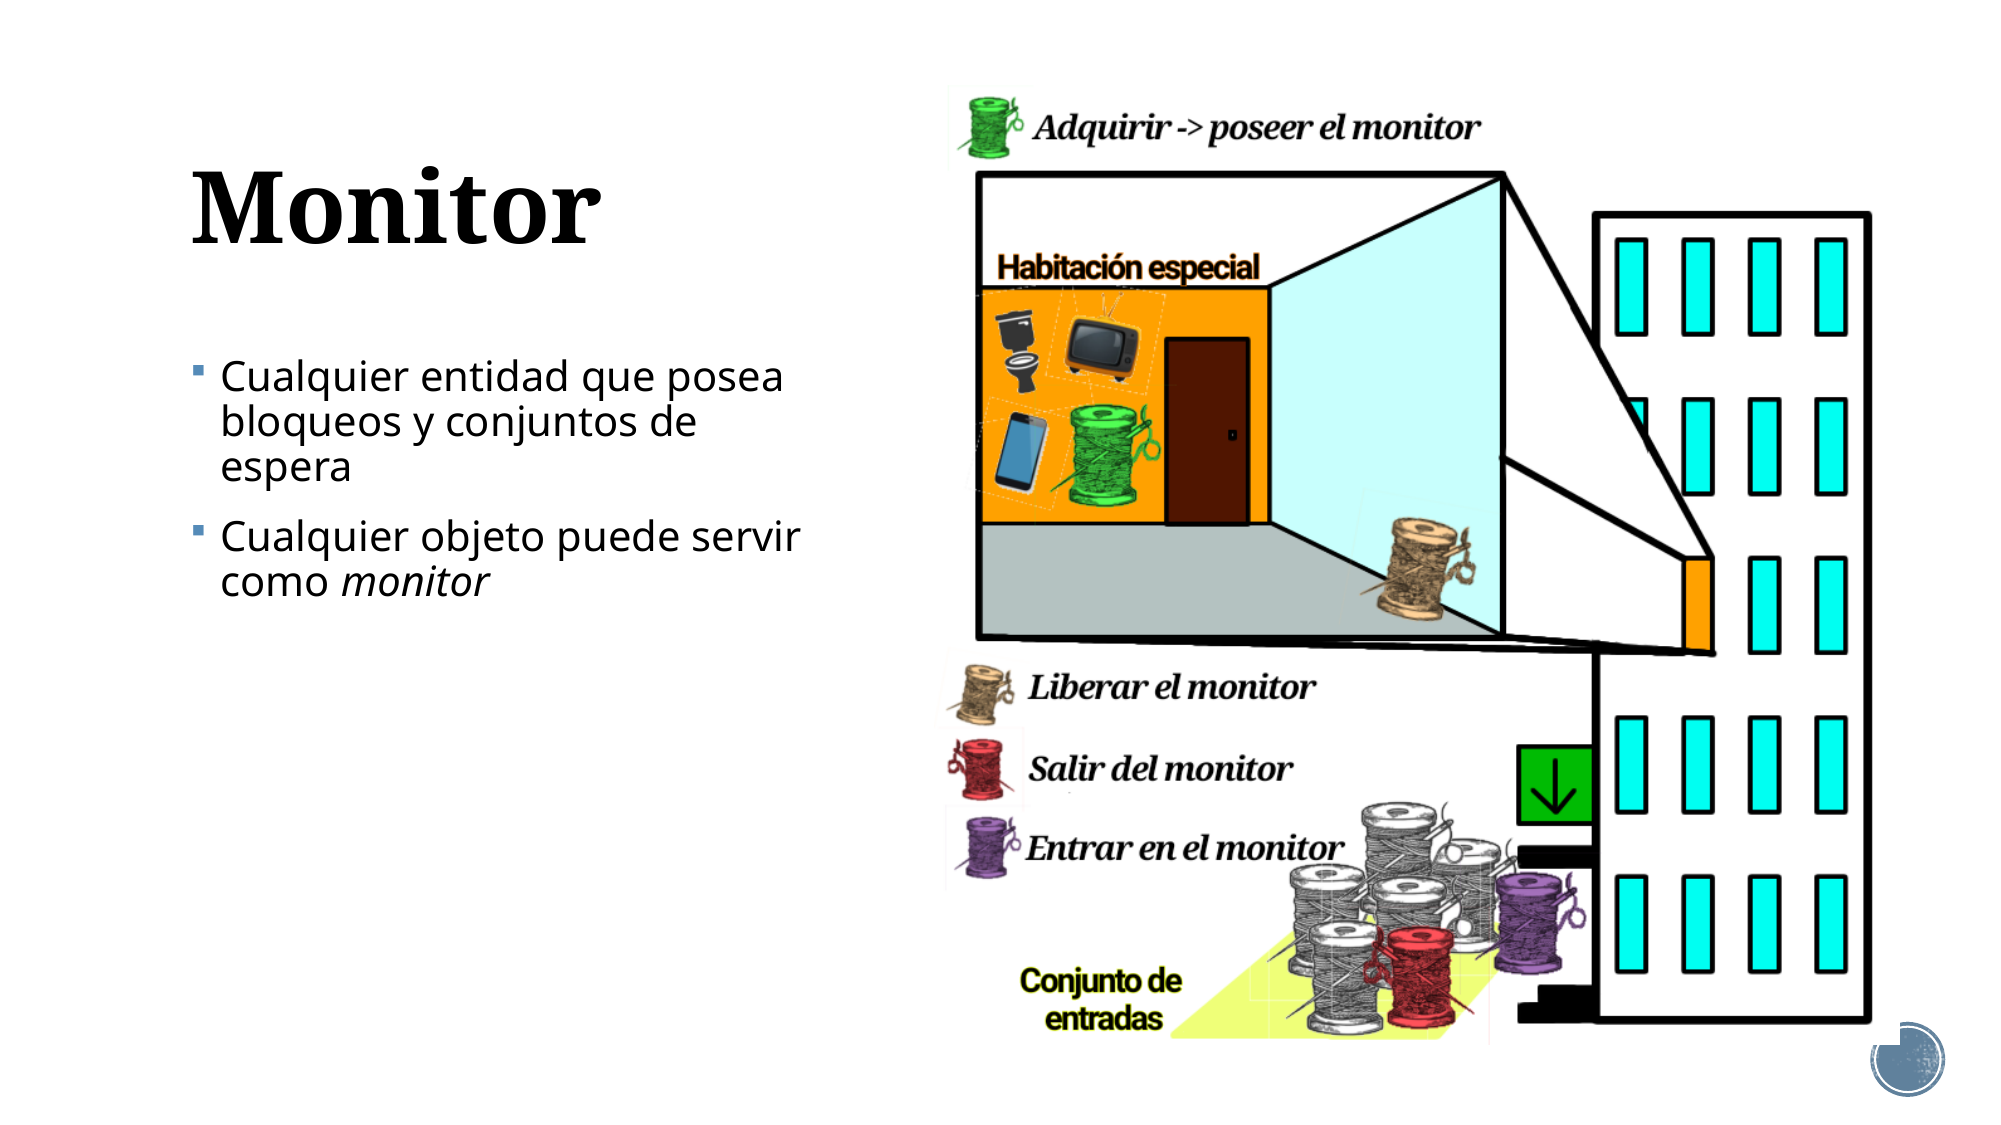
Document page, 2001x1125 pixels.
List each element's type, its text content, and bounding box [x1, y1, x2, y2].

title Monitor [175, 79, 933, 344]
list Cualquier entidad que posea bloqueos y conjuntos de espera Cualquier objeto puede servir como monitor [175, 348, 842, 1013]
picture [934, 79, 1900, 1045]
